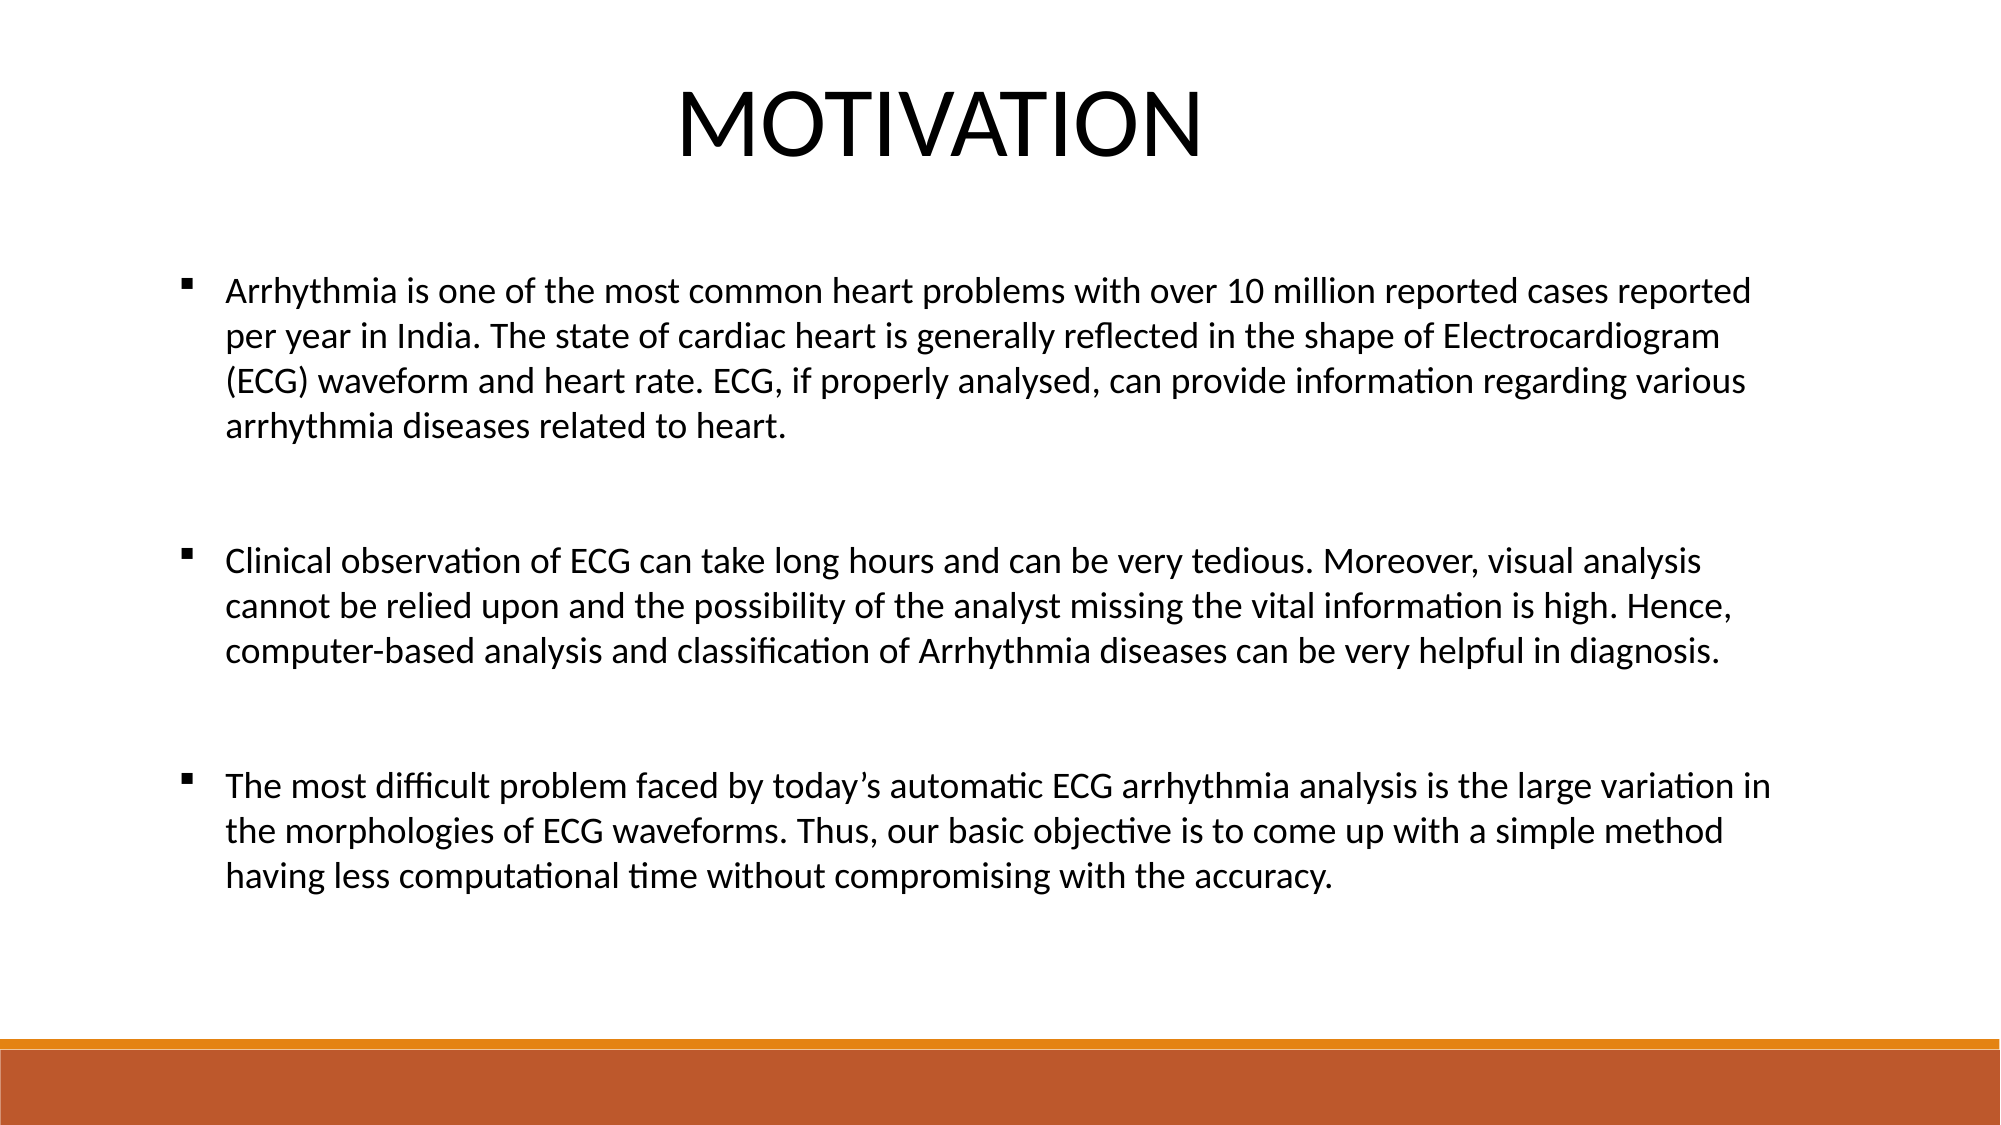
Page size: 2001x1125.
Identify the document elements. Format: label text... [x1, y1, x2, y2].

text_box MOTIVATION [209, 49, 1672, 185]
text_box Arrhythmia is one of the most common heart problems with over 10 million reported cases reported per year in India. The state of cardiac heart is generally reflected in the shape of Electrocardiogram (ECG) waveform and heart rate. ECG, if properly analysed, can provide information regarding various arrhythmia diseases related to heart. Clinical observation of ECG can take long hours and can be very tedious. Moreover, visual analysis cannot be relied upon and the possibility of the analyst missing the vital information is high. Hence, computer-based analysis and classification of Arrhythmia diseases can be very helpful in diagnosis. The most difficult problem faced by today’s automatic ECG arrhythmia analysis is the large variation in the morphologies of ECG waveforms. Thus, our basic objective is to come up with a simple method having less computational time without compromising with the accuracy. [163, 258, 1813, 994]
